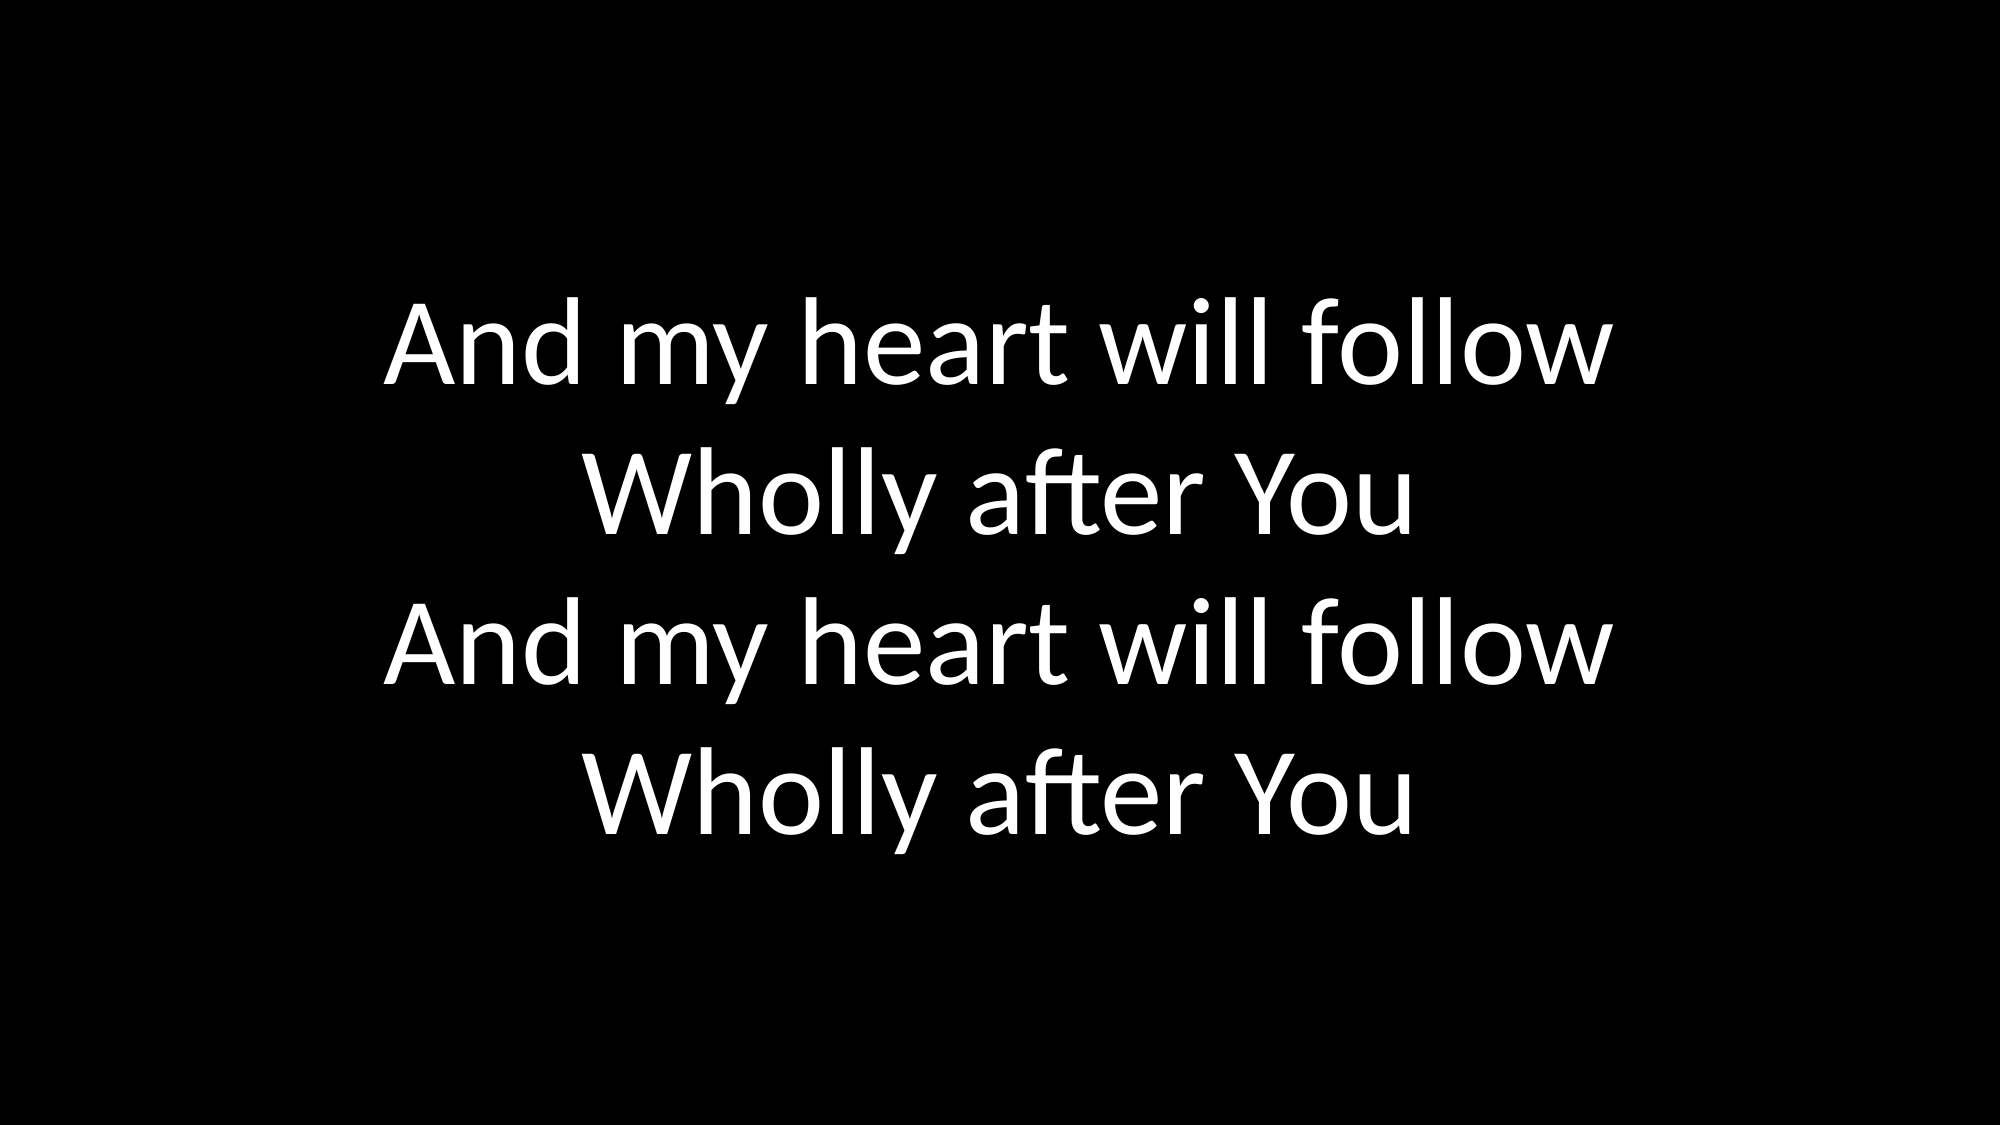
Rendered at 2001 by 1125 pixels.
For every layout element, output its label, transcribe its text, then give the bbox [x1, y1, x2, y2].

text_box And my heart will follow Wholly after You And my heart will follow Wholly after You [86, 251, 1914, 867]
